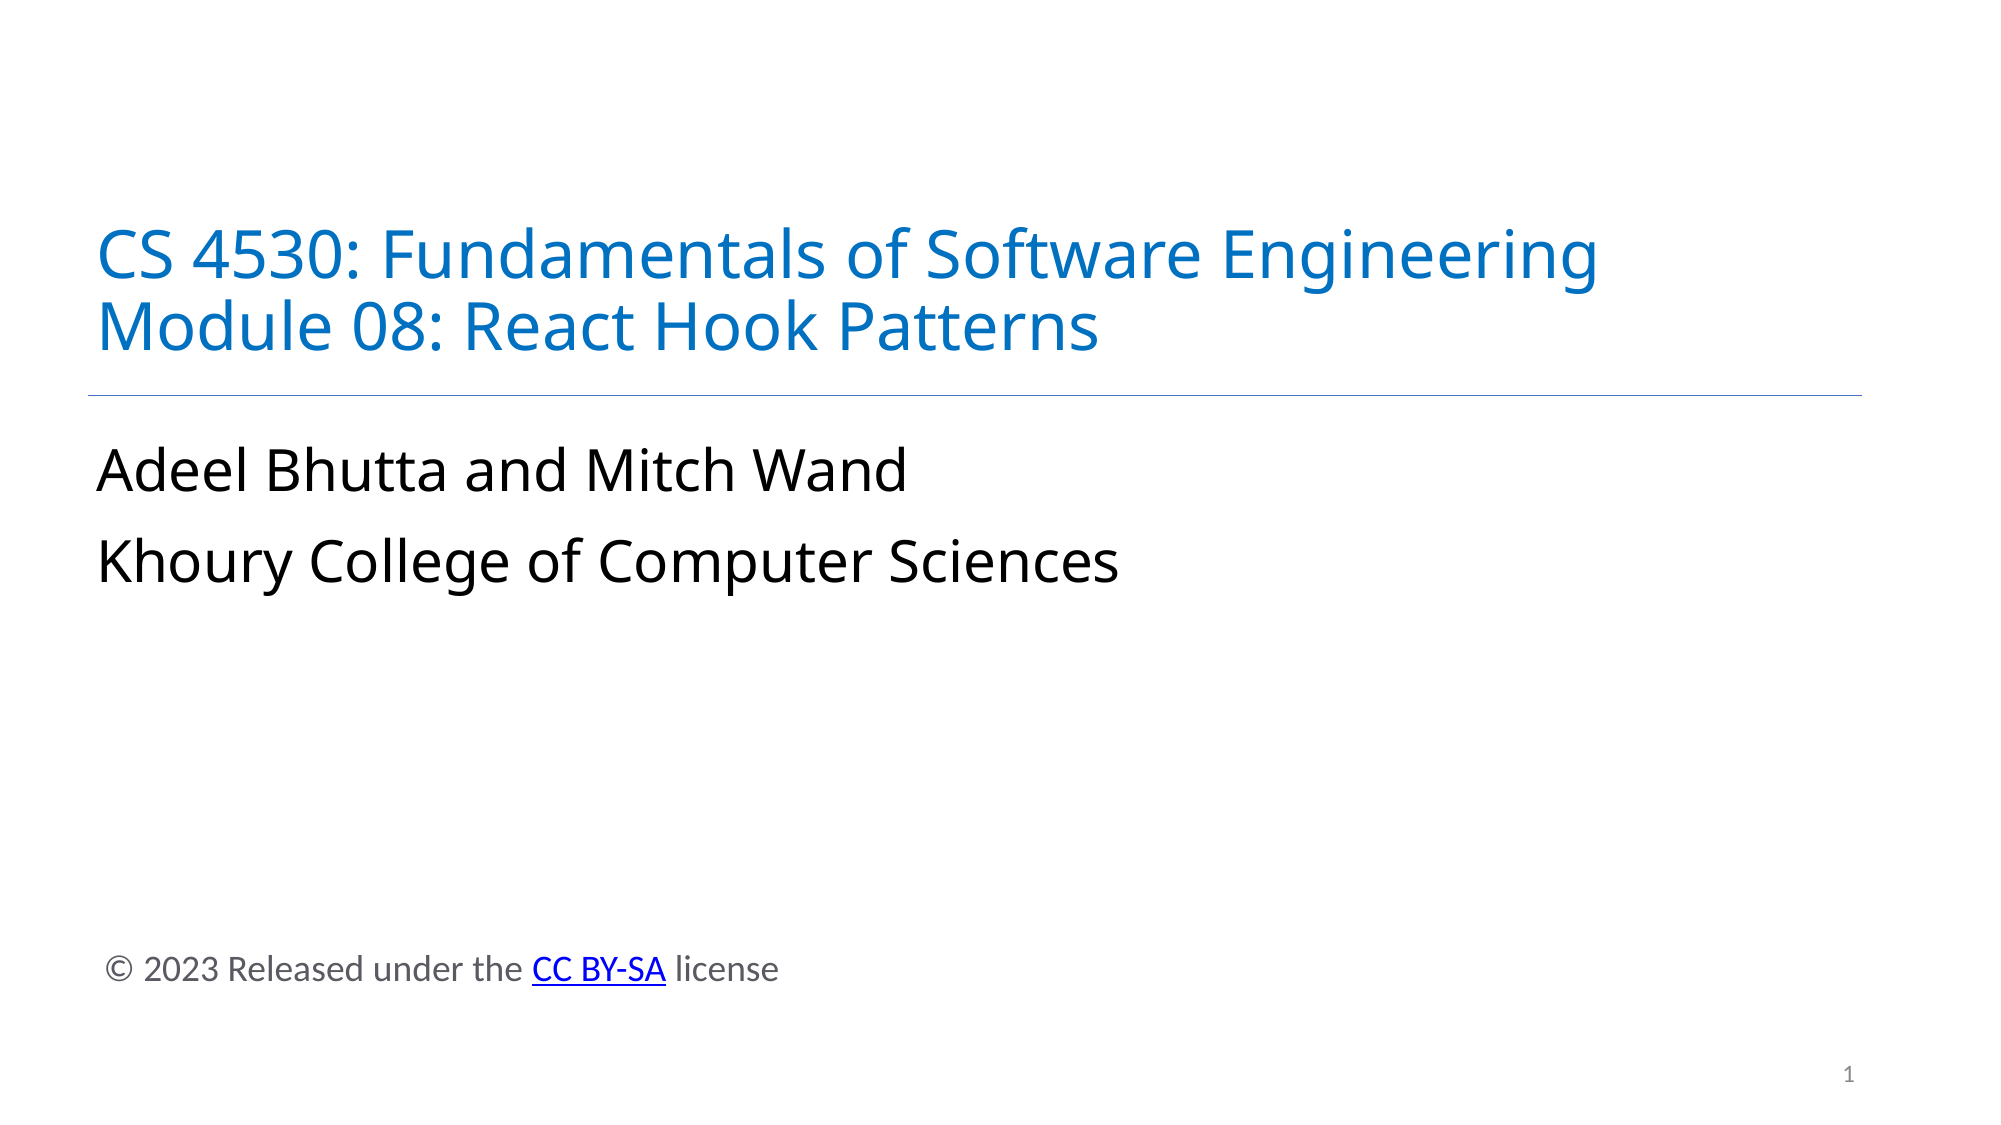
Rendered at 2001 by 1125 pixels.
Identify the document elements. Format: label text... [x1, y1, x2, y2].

slide_number 1 [1832, 1051, 1863, 1094]
subtitle Adeel Bhutta and Mitch Wand Khoury College of Computer Sciences [87, 424, 1751, 698]
title CS 4530: Fundamentals of Software Engineering Module 08: React Hook Patterns [87, 124, 1863, 374]
text_box © 2023 Released under the CC BY-SA license [95, 936, 1081, 997]
